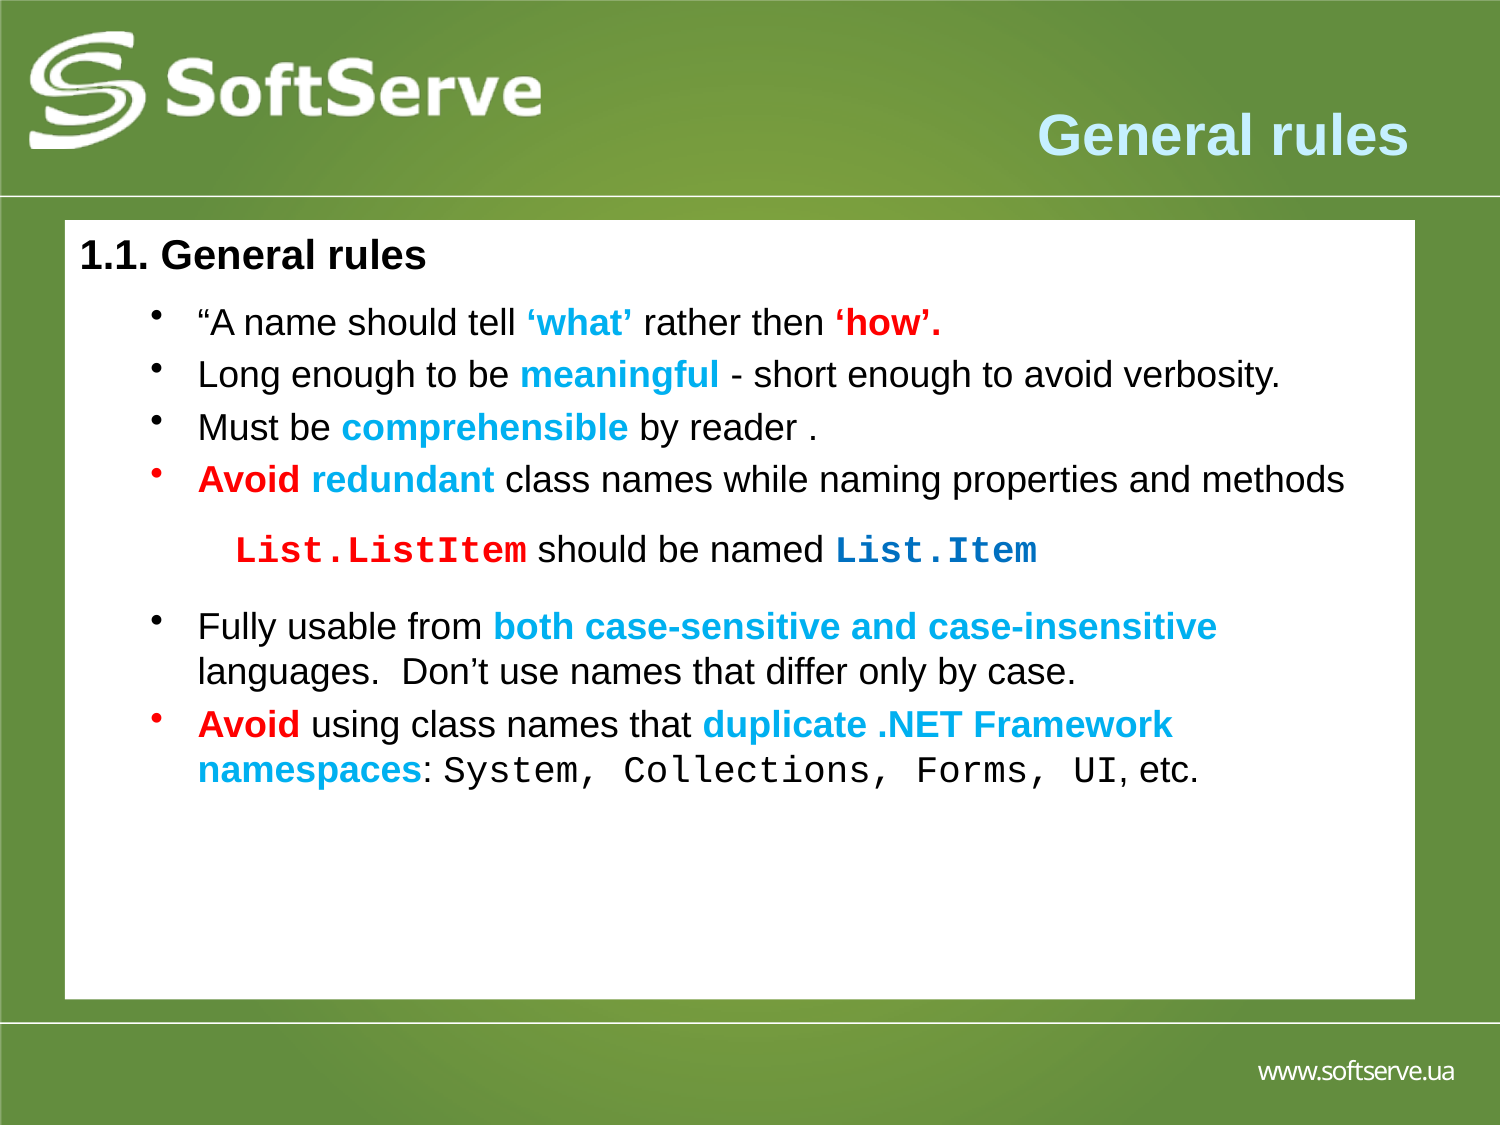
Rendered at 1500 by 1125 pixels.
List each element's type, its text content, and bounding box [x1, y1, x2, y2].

picture [0, 198, 1500, 1022]
title General rules [549, 90, 1500, 278]
picture [0, 0, 1500, 195]
list 1.1. General rules “A name should tell ‘what’ rather then ‘how’. Long enough to be meaningful - short enough to avoid verbosity. Must be comprehensible by reader . Avoid redundant class names while naming properties and methods List.ListItem should be named List.Item Fully usable from both case-sensitive and case-insensitive languages. Don’t use names that differ only by case. Avoid using class names that duplicate .NET Framework namespaces: System, Collections, Forms, UI, etc. [64, 220, 1415, 1000]
picture [0, 1024, 1500, 1125]
